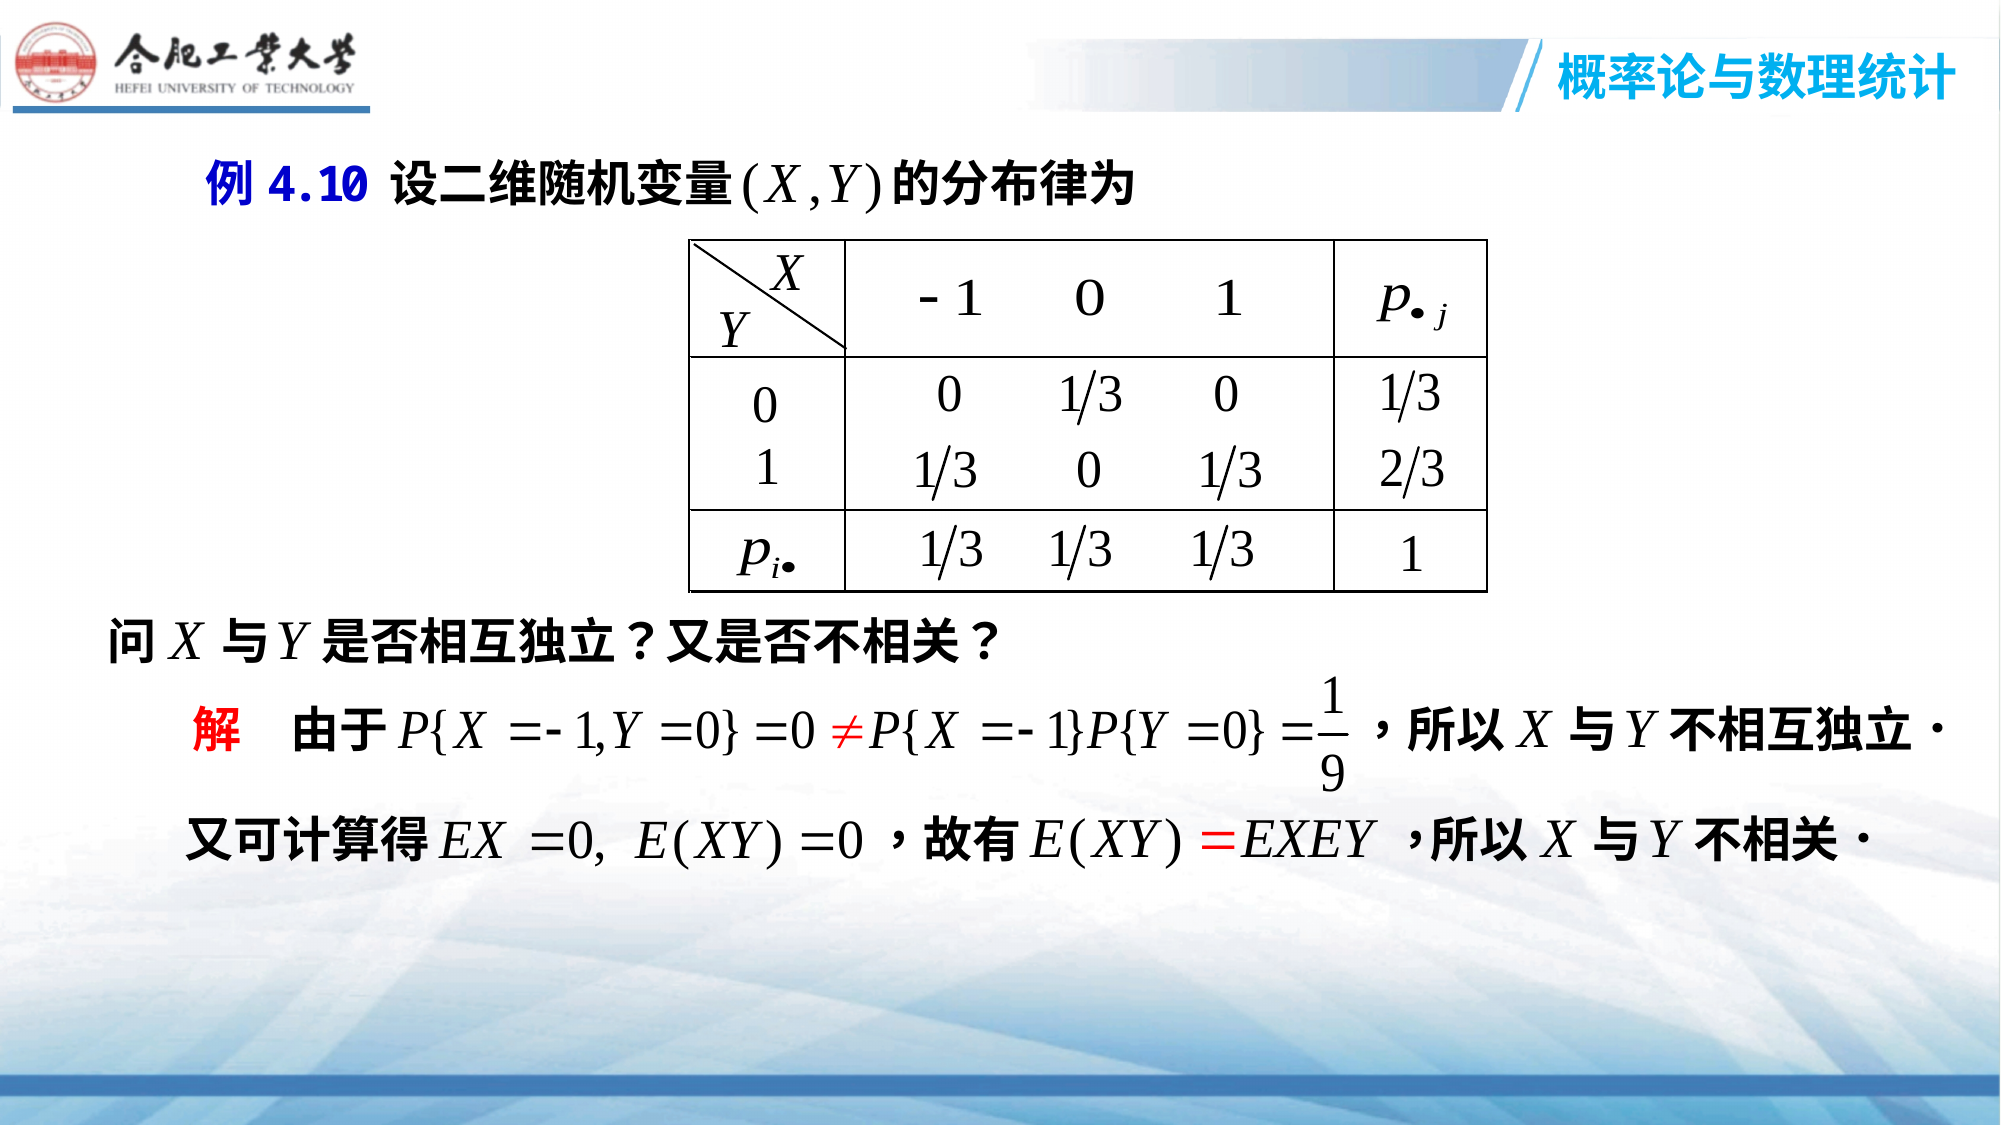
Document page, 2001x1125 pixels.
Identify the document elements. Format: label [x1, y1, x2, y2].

text_box [107, 151, 1193, 265]
text_box [192, 661, 2000, 823]
text_box [86, 807, 1554, 916]
picture [0, 0, 2001, 1125]
text_box [107, 609, 1034, 717]
text_box [1430, 807, 1974, 890]
text_box [595, 238, 1578, 646]
